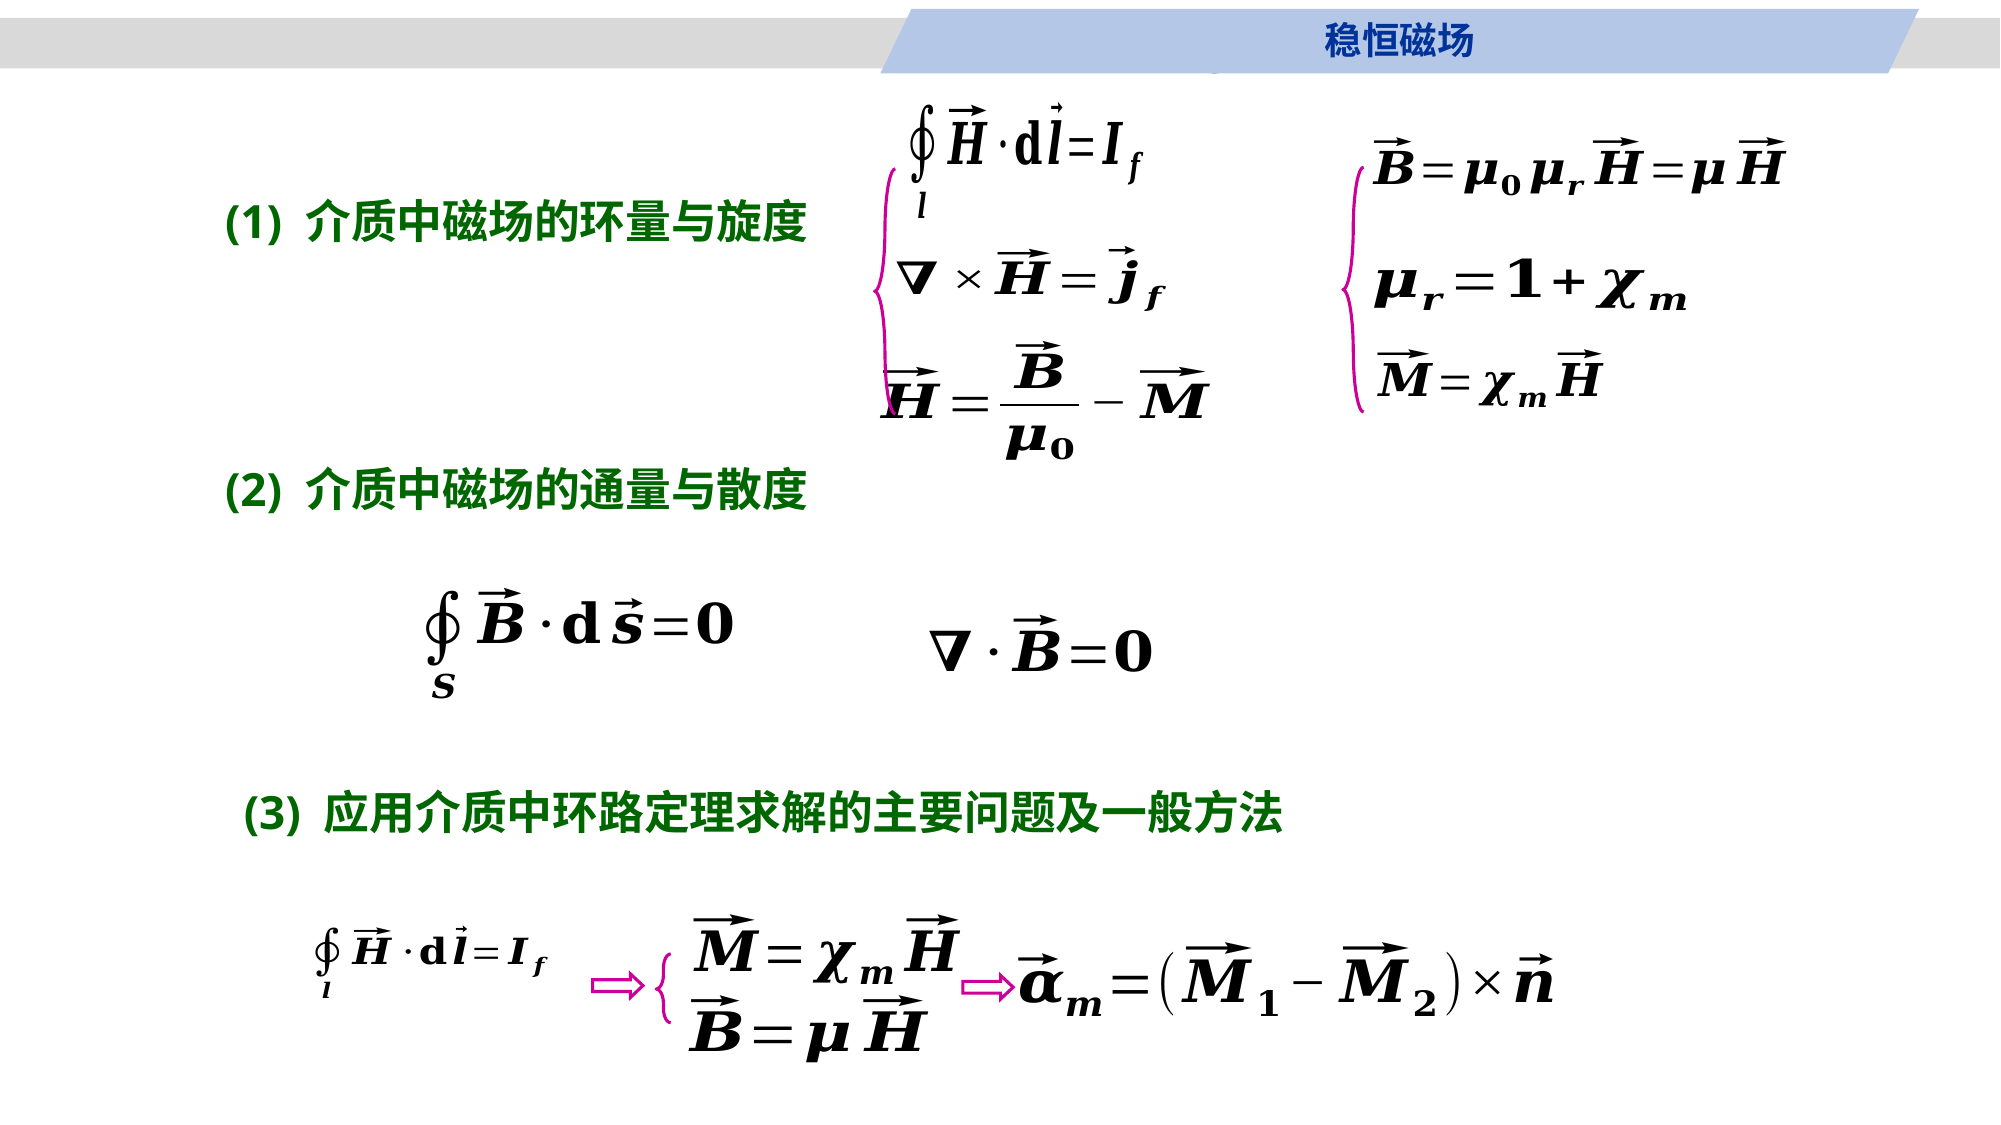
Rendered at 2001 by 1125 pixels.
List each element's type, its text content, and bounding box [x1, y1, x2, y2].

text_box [877, 99, 1214, 467]
text_box (3) 应用介质中环路定理求解的主要问题及一般方法 [228, 775, 1343, 846]
text_box (1) 介质中磁场的环量与旋度 [210, 185, 825, 256]
text_box [965, 975, 1014, 1000]
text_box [417, 585, 1156, 705]
text_box (2) 介质中磁场的通量与散度 [210, 453, 825, 524]
text_box 稳恒磁场 [1309, 9, 1490, 70]
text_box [1370, 135, 1790, 414]
text_box [1342, 167, 1364, 413]
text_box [309, 911, 965, 1065]
